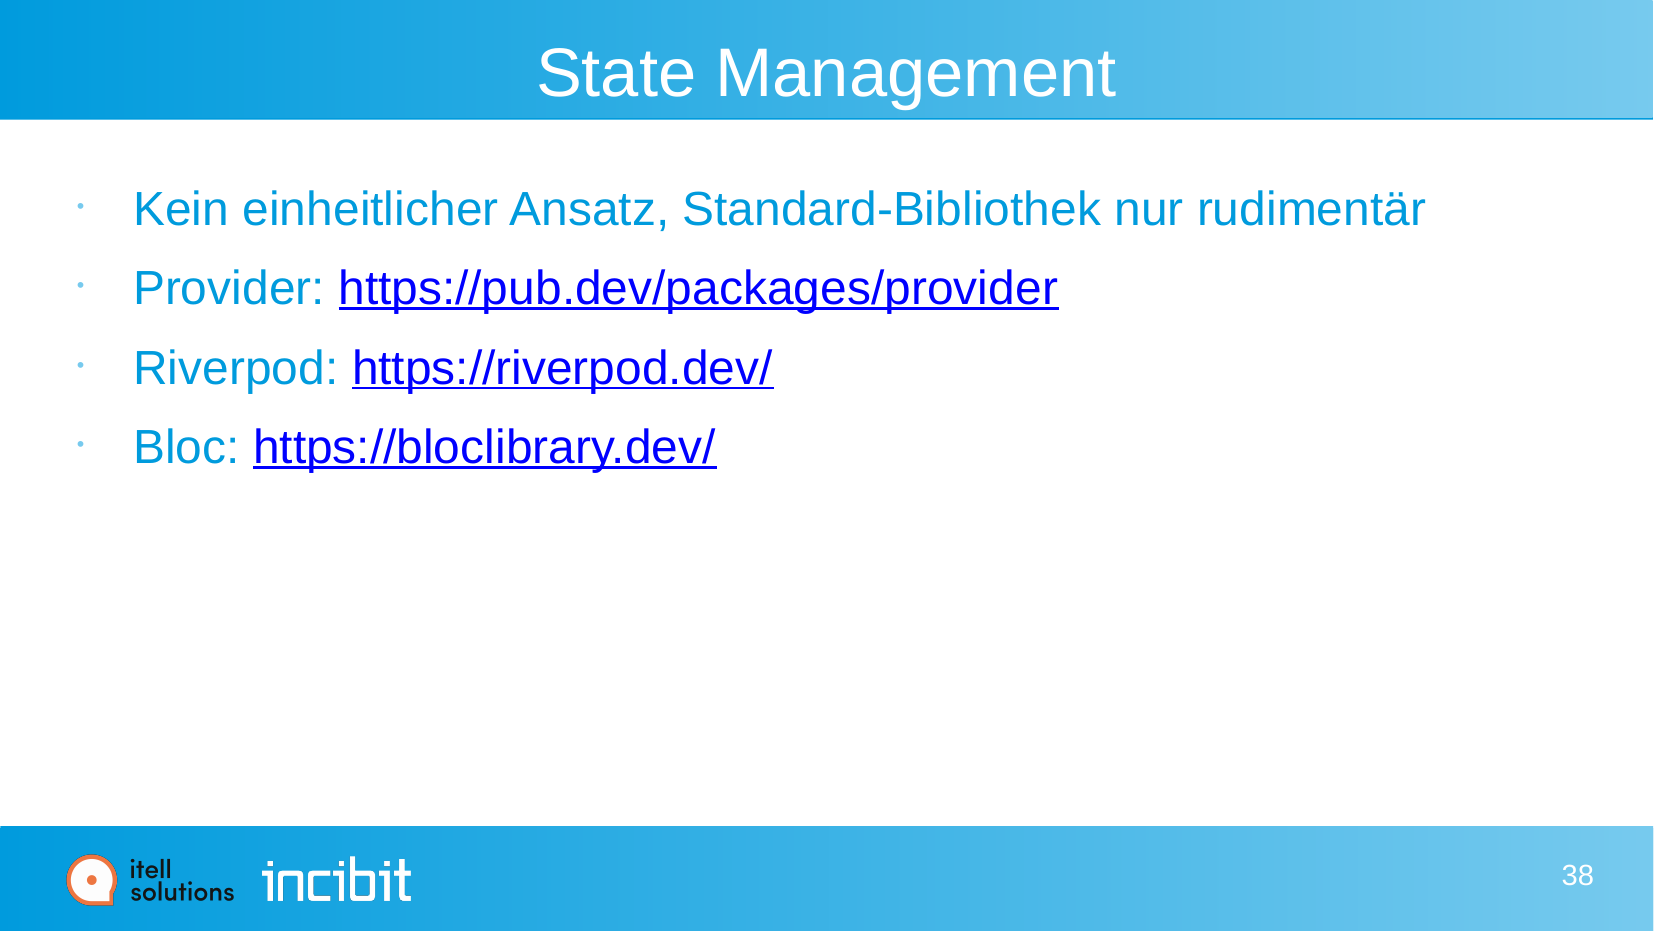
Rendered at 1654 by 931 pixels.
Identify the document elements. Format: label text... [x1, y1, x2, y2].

list Kein einheitlicher Ansatz, Standard-Bibliothek nur rudimentär Provider: https://pub.dev/packages/provider Riverpod: https://riverpod.dev/ Bloc: https://bloclibrary.dev/ [59, 177, 1595, 768]
picture [222, 816, 1653, 931]
title State Management [59, 29, 1595, 108]
picture [67, 855, 117, 905]
slide_number 38 [1210, 856, 1595, 916]
